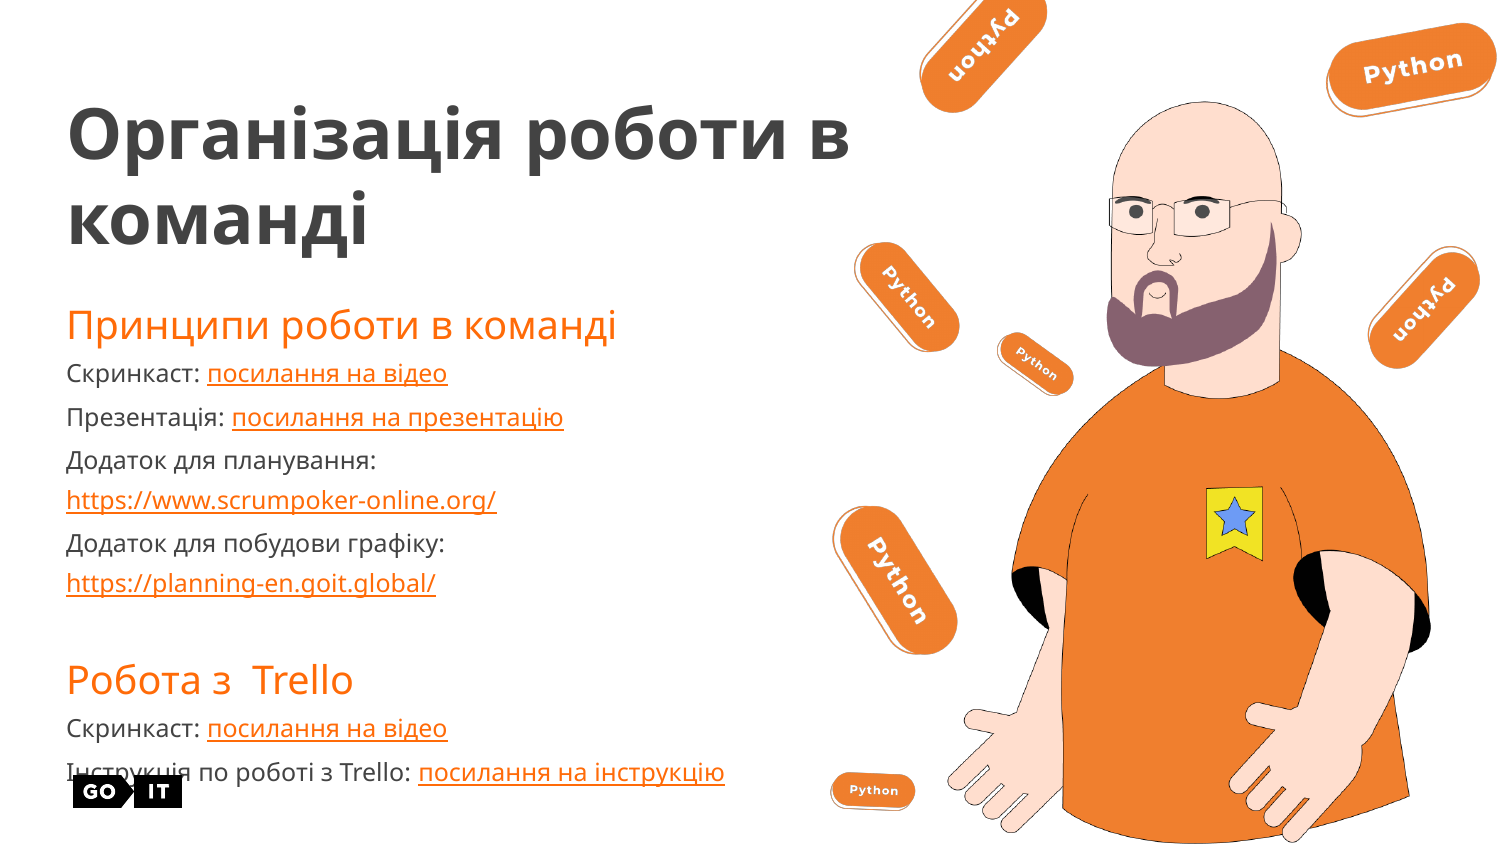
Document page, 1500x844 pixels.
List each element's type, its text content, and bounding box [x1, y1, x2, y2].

picture [811, 733, 934, 844]
list Принципи роботи в команді Скринкаст: посилання на відео Презентація: посилання на презентацію Додаток для планування: https://www.scrumpoker-online.org/ Додаток для побудови графіку: https://planning-en.goit.global/ Робота з Trello Скринкаст: посилання на відео Інструкція по роботі з Trello: посилання на інструкцію [51, 270, 824, 641]
picture [73, 775, 182, 809]
title Організація роботи в команді [51, 73, 942, 270]
picture [757, 0, 1500, 844]
